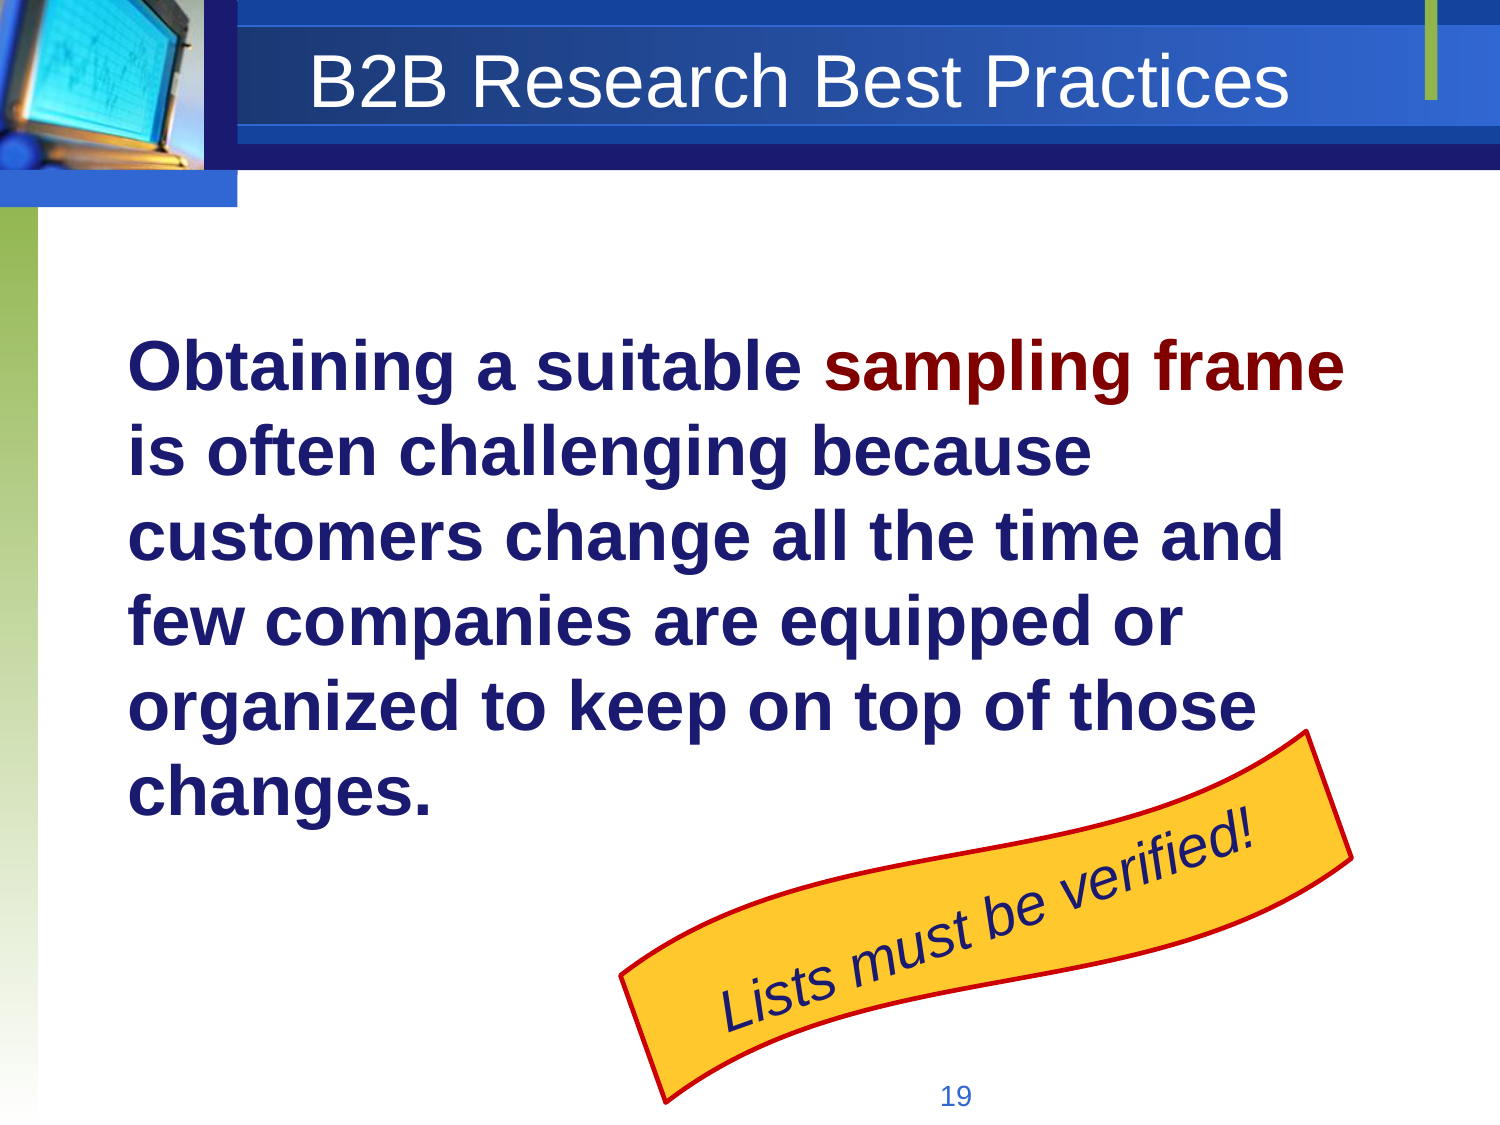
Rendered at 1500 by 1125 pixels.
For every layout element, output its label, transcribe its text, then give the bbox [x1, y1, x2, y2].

slide_number 19 [512, 1069, 988, 1111]
picture [0, 0, 204, 169]
title B2B Research Best Practices [237, 33, 1363, 122]
list Obtaining a suitable sampling frame is often challenging because customers change all the time and few companies are equipped or organized to keep on top of those changes. [112, 312, 1426, 1063]
text_box Lists must be verified! [620, 730, 1352, 1103]
